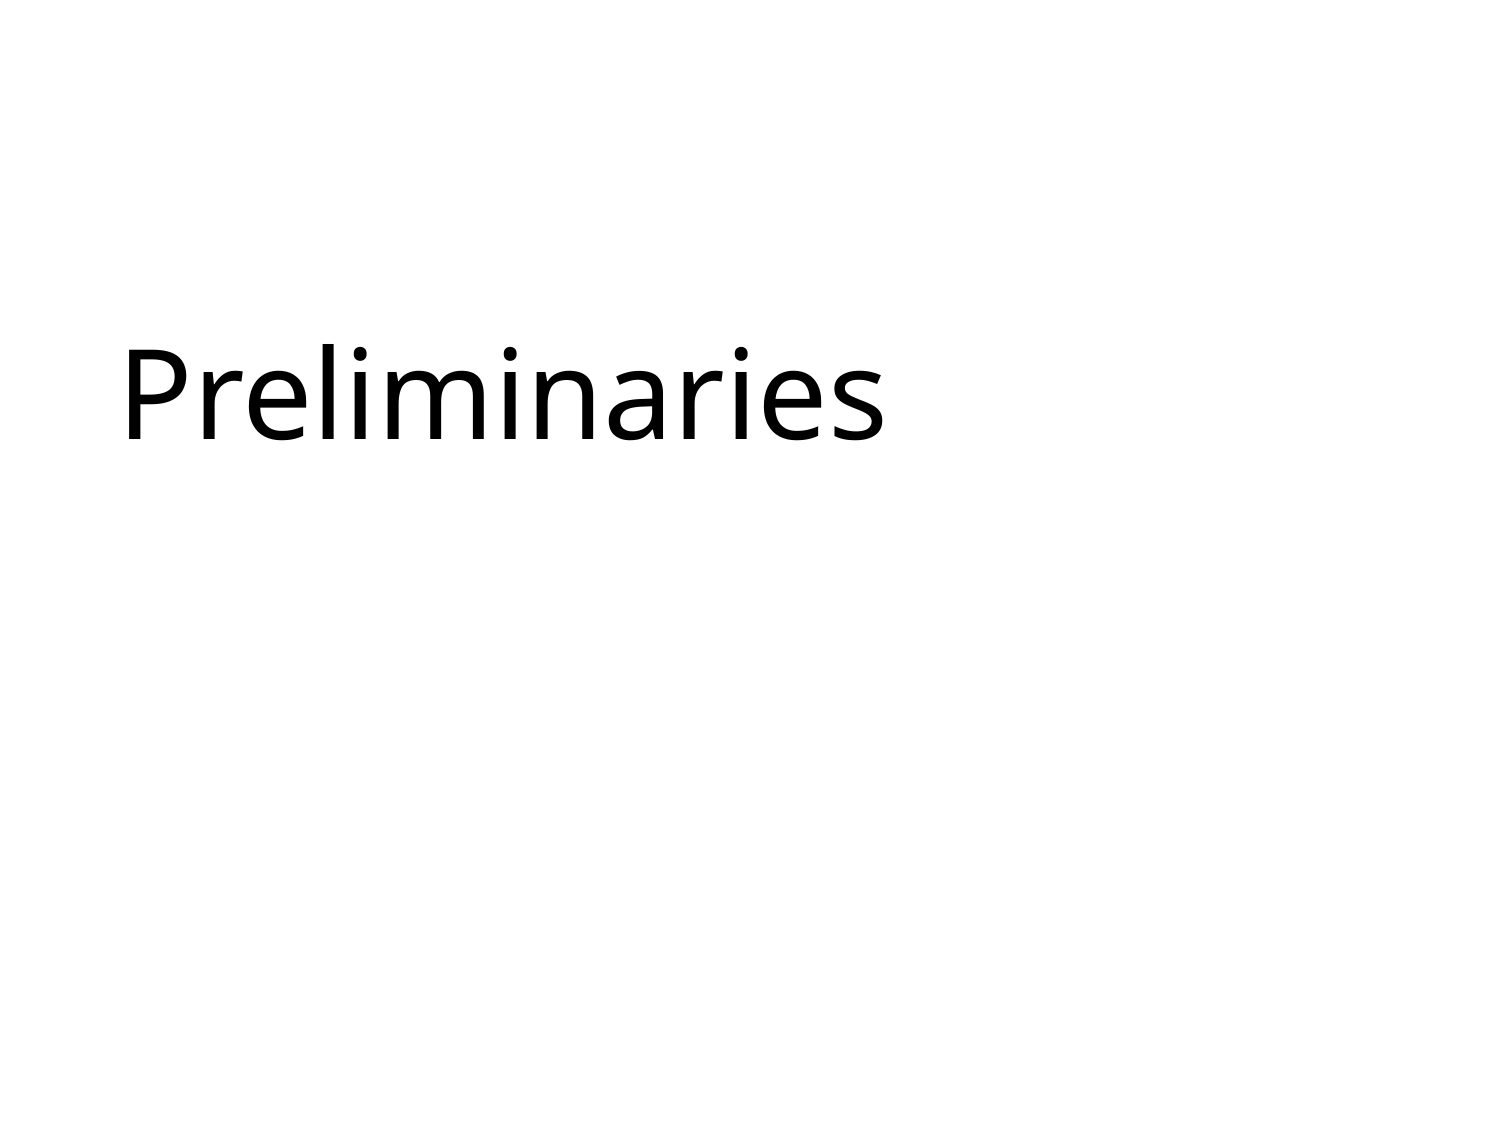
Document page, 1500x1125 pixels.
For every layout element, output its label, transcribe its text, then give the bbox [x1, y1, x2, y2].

title Preliminaries [102, 213, 1397, 474]
